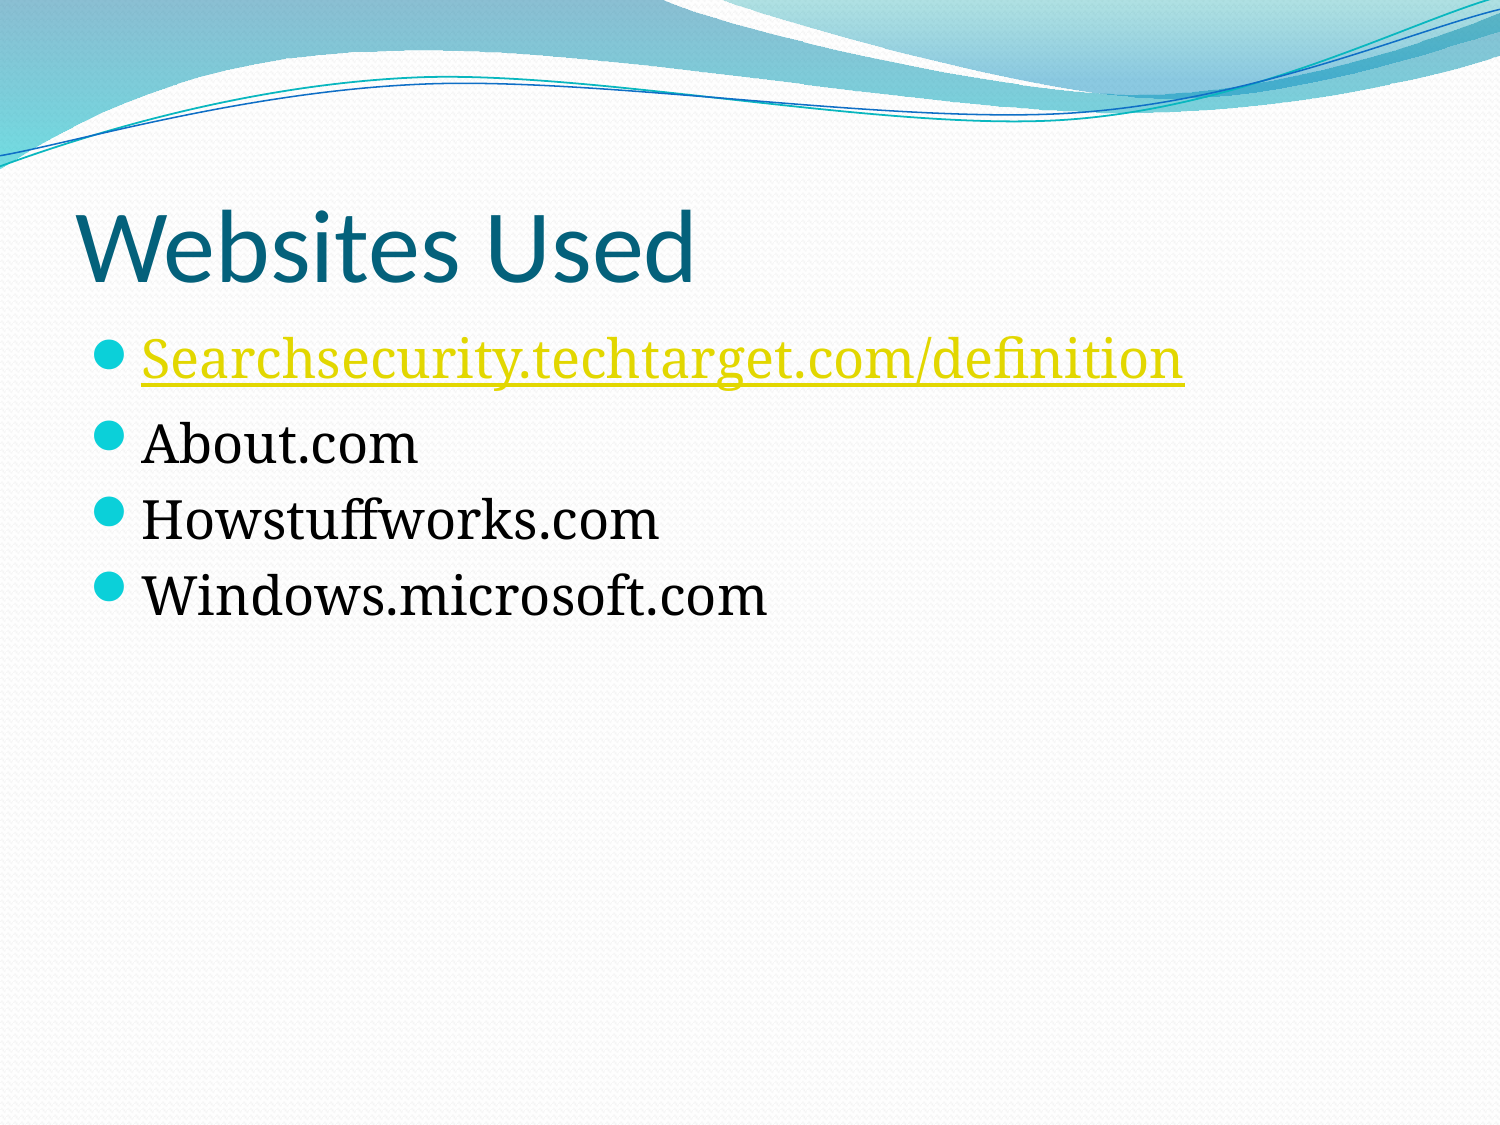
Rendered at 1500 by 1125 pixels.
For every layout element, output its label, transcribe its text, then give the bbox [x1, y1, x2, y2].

list Searchsecurity.techtarget.com/definition About.com Howstuffworks.com Windows.microsoft.com [75, 317, 1425, 1038]
title Websites Used [75, 115, 1425, 303]
